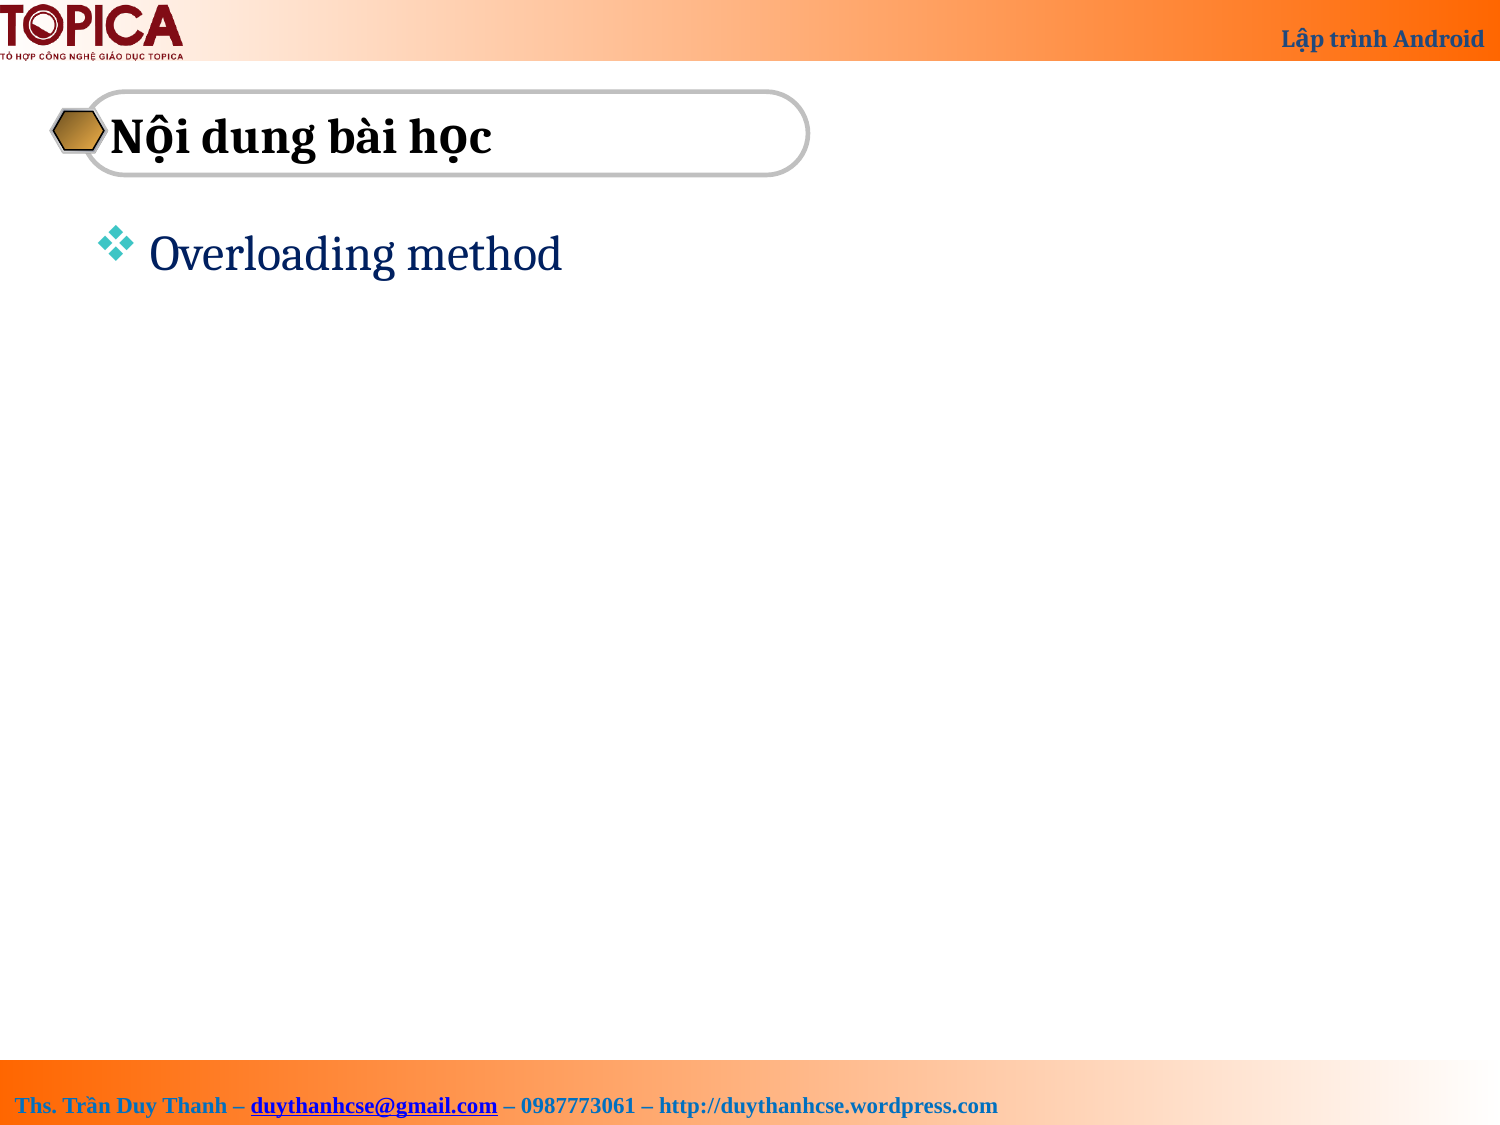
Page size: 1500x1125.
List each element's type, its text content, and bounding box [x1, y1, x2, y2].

text_box Overloading method [78, 212, 1429, 863]
picture [0, 4, 183, 61]
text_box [49, 91, 809, 176]
